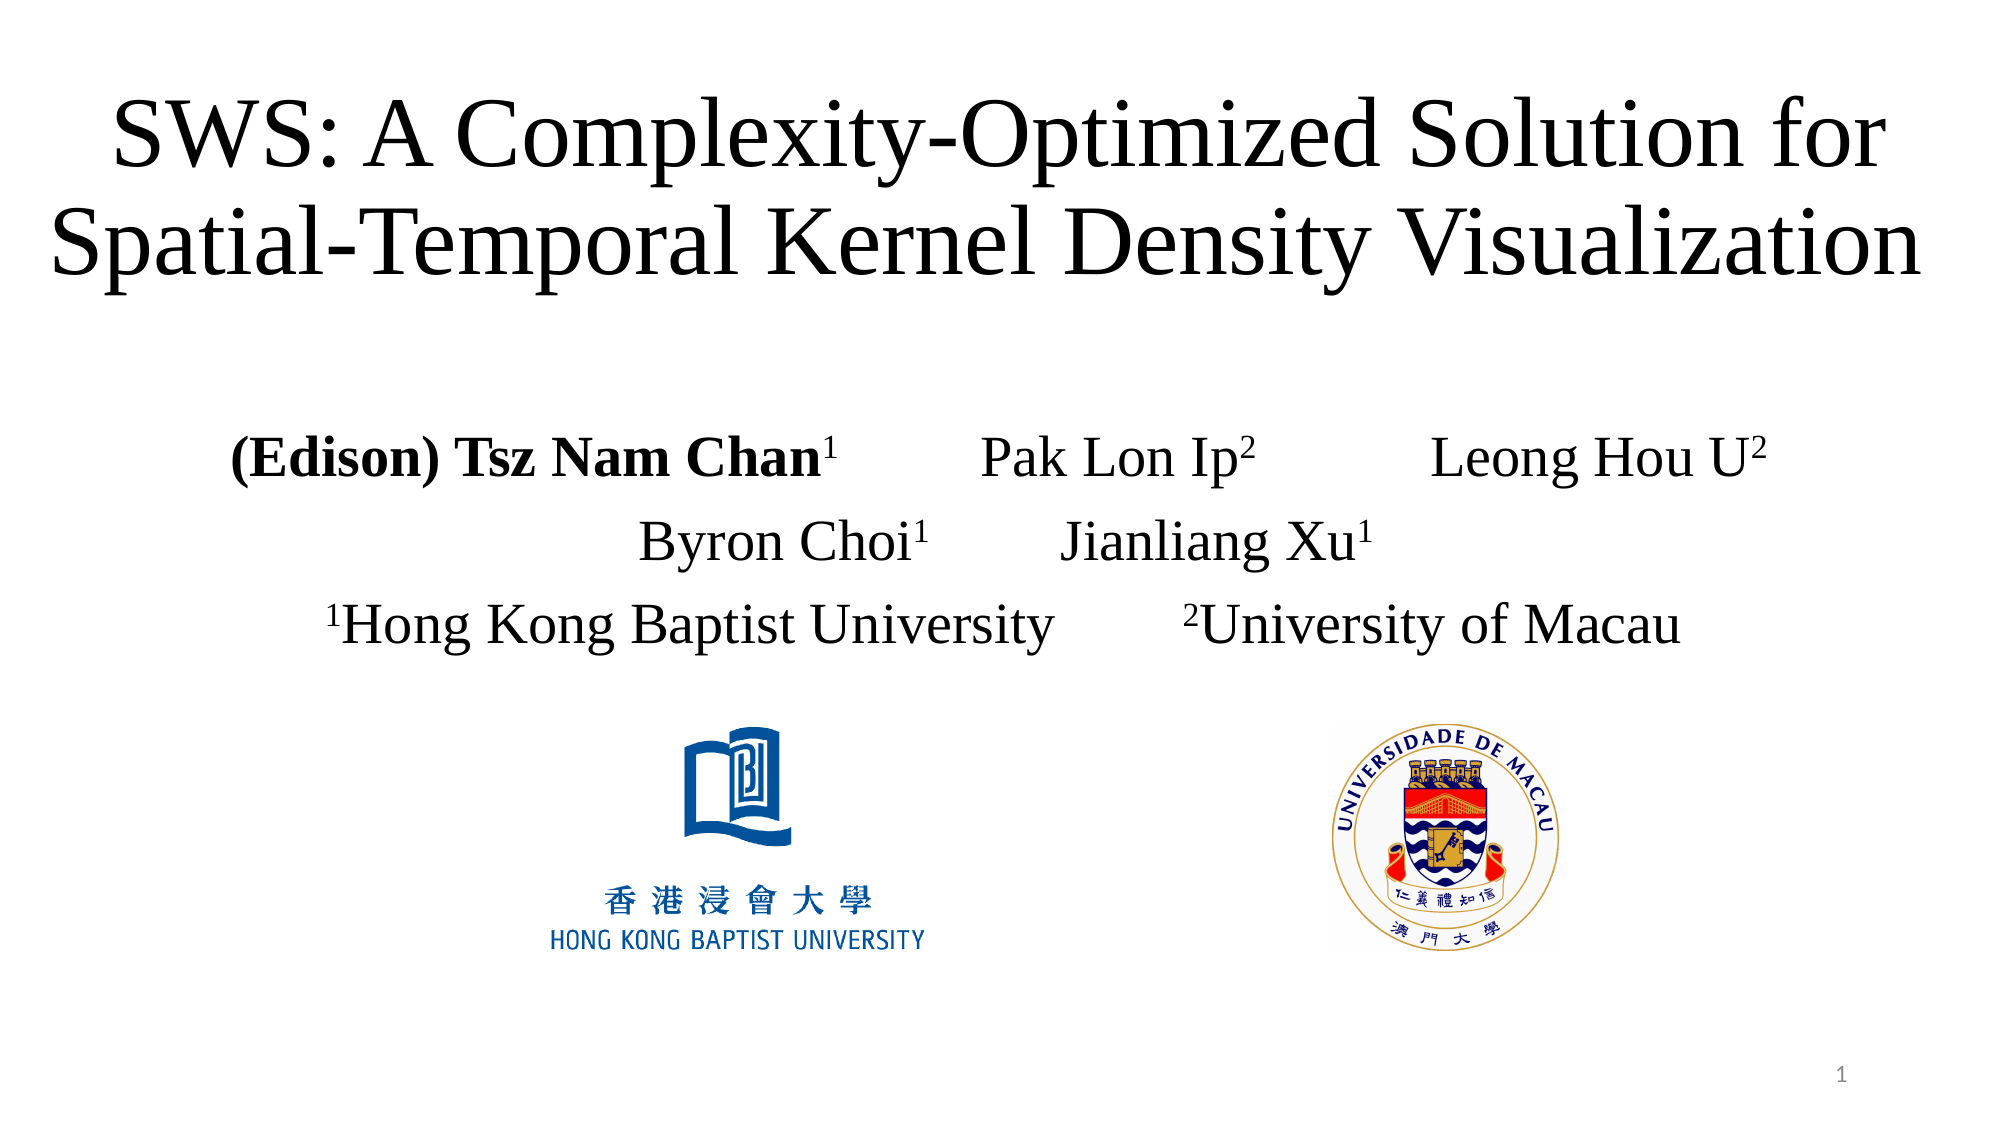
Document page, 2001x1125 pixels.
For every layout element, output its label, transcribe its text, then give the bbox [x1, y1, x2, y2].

slide_number 1 [1412, 1042, 1863, 1103]
title SWS: A Complexity-Optimized Solution for Spatial-Temporal Kernel Density Visualization [16, 83, 1983, 293]
subtitle (Edison) Tsz Nam Chan1 Pak Lon Ip2 Leong Hou U2 Byron Choi1 Jianliang Xu1 1Hong Kong Baptist University 2University of Macau [50, 418, 1949, 680]
picture [441, 692, 1034, 984]
picture [1332, 724, 1559, 951]
